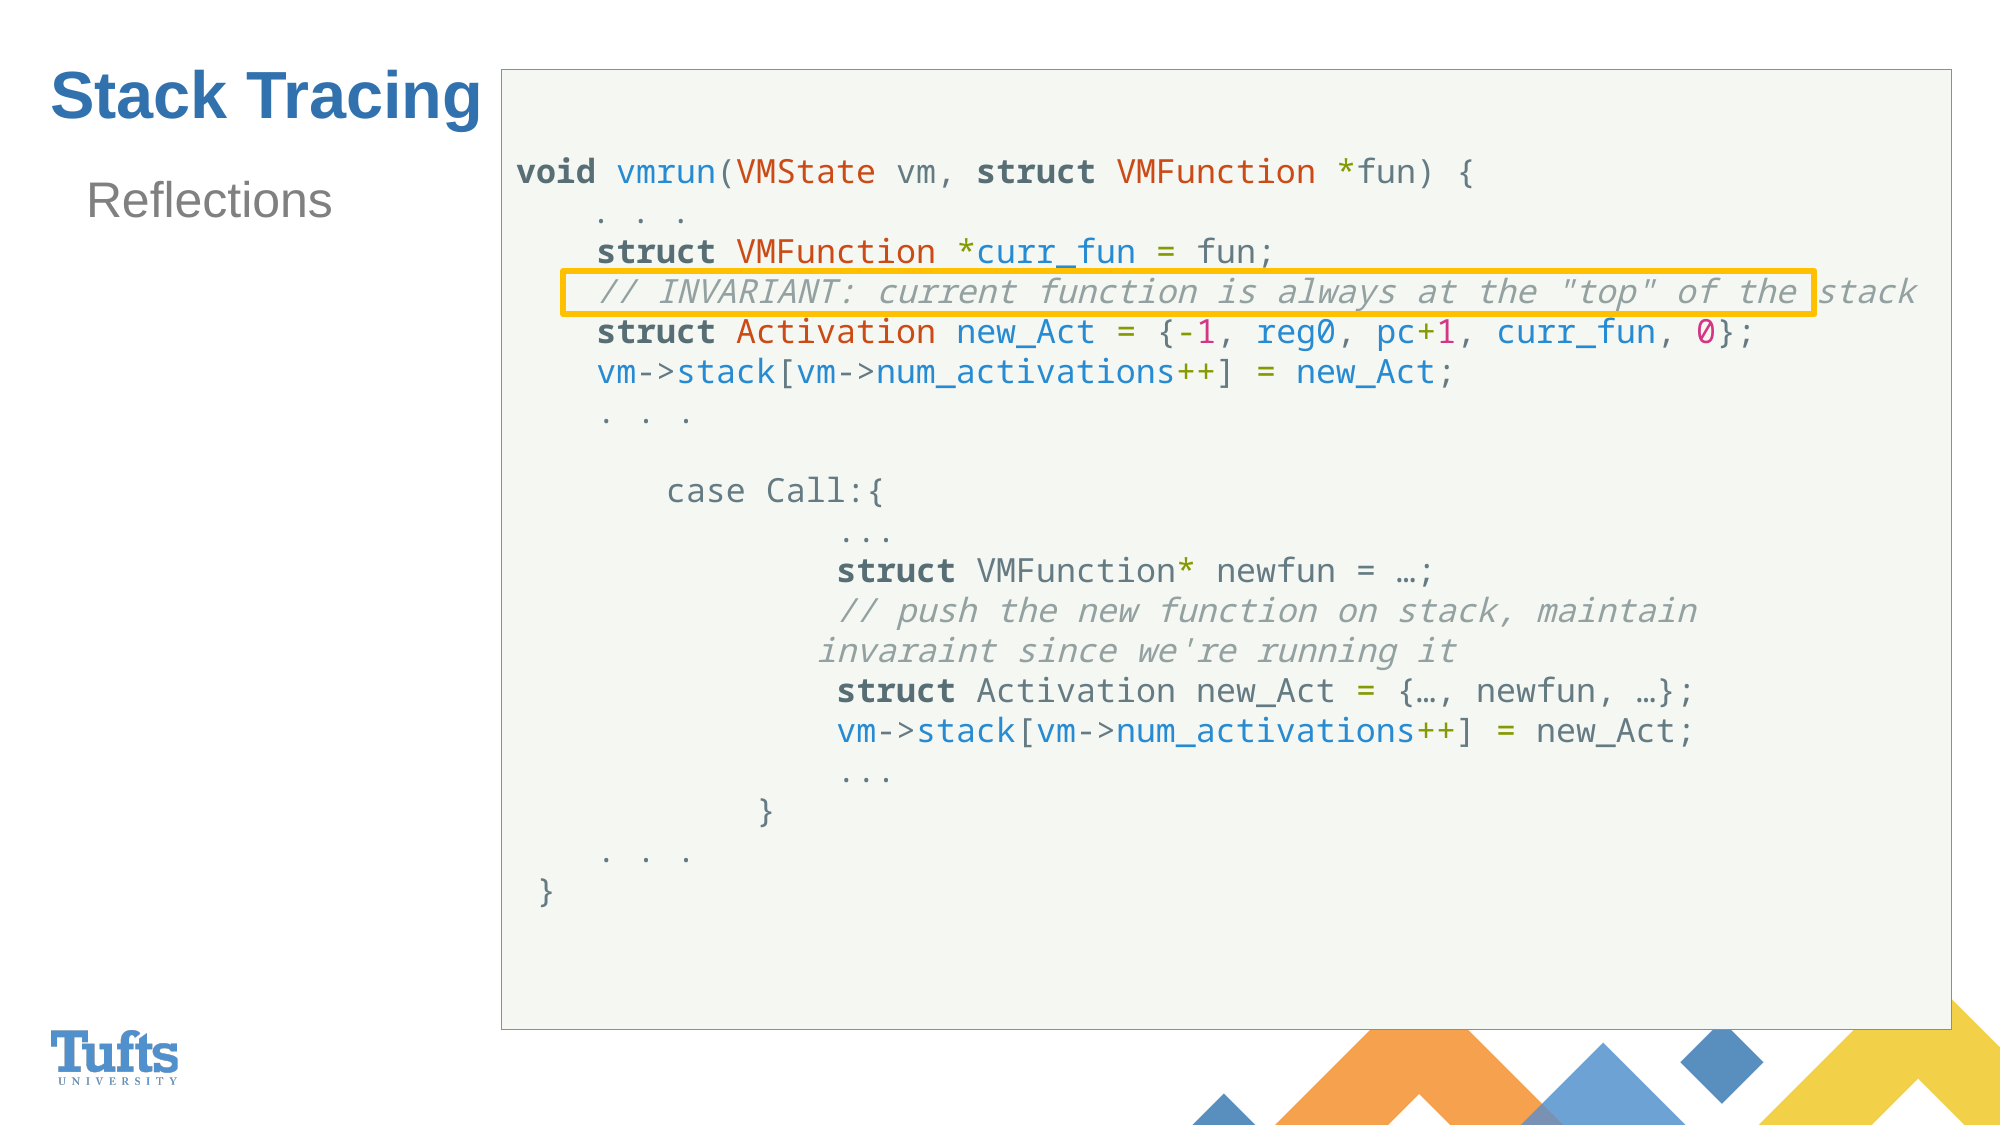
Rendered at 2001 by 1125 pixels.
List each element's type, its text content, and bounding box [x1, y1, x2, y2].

title Stack Tracing [35, 53, 699, 142]
subtitle Reflections [71, 160, 501, 230]
picture [0, 0, 2000, 1125]
text_box [563, 271, 1815, 315]
text_box void vmrun(VMState vm, struct VMFunction *fun) { . . . struct VMFunction *curr_fun = fun; // INVARIANT: current function is always at the "top" of the stack struct Activation new_Act = {-1, reg0, pc+1, curr_fun, 0}; vm->stack[vm->num_activations++] = new_Act; . . . case Call:{ ... struct VMFunction* newfun = …; // push the new function on stack, maintain invaraint since we're running it struct Activation new_Act = {…, newfun, …}; vm->stack[vm->num_activations++] = new_Act; ... } . . . } [501, 69, 1952, 1030]
